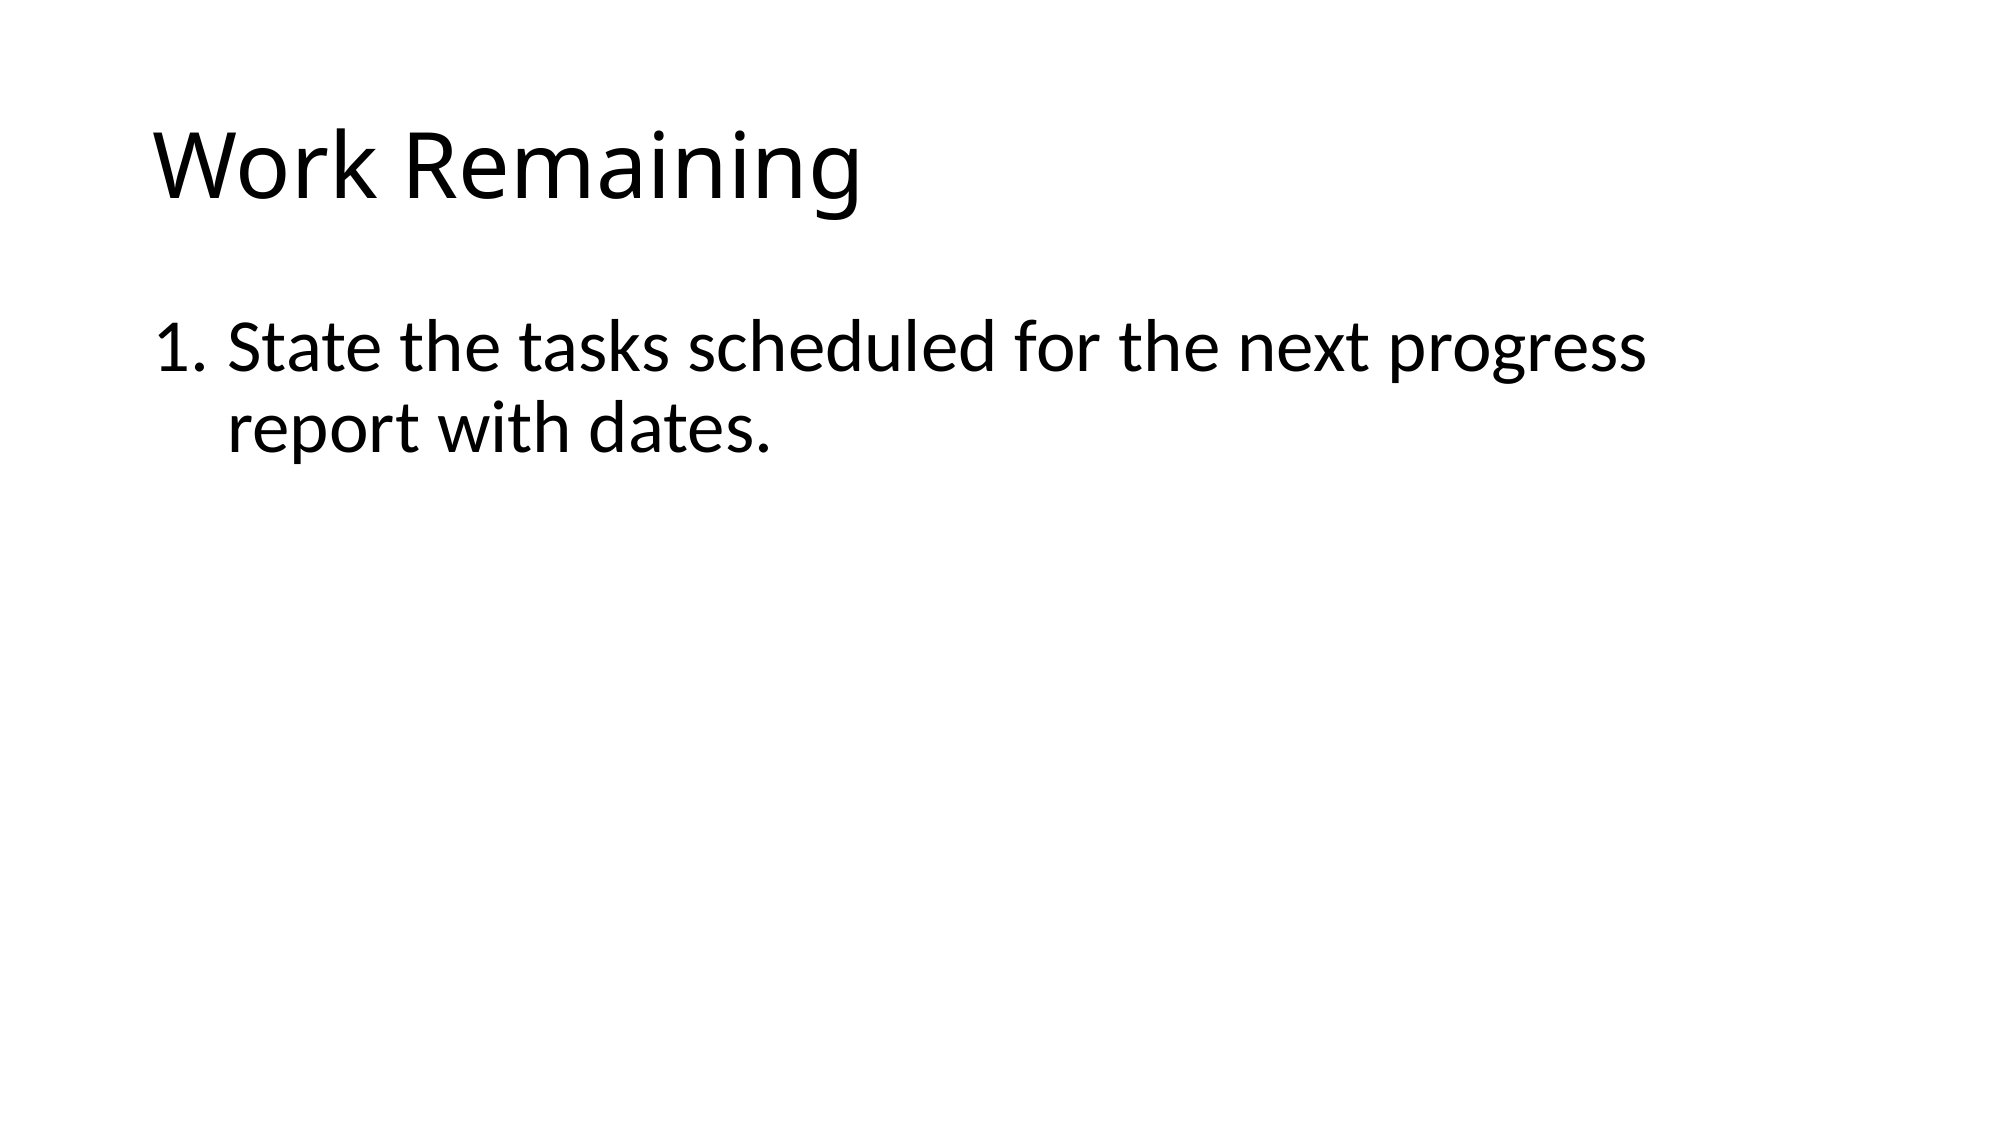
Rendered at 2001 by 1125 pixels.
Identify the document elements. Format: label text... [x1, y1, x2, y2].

title Work Remaining [137, 59, 1863, 278]
list State the tasks scheduled for the next progress report with dates. [137, 299, 1863, 1014]
